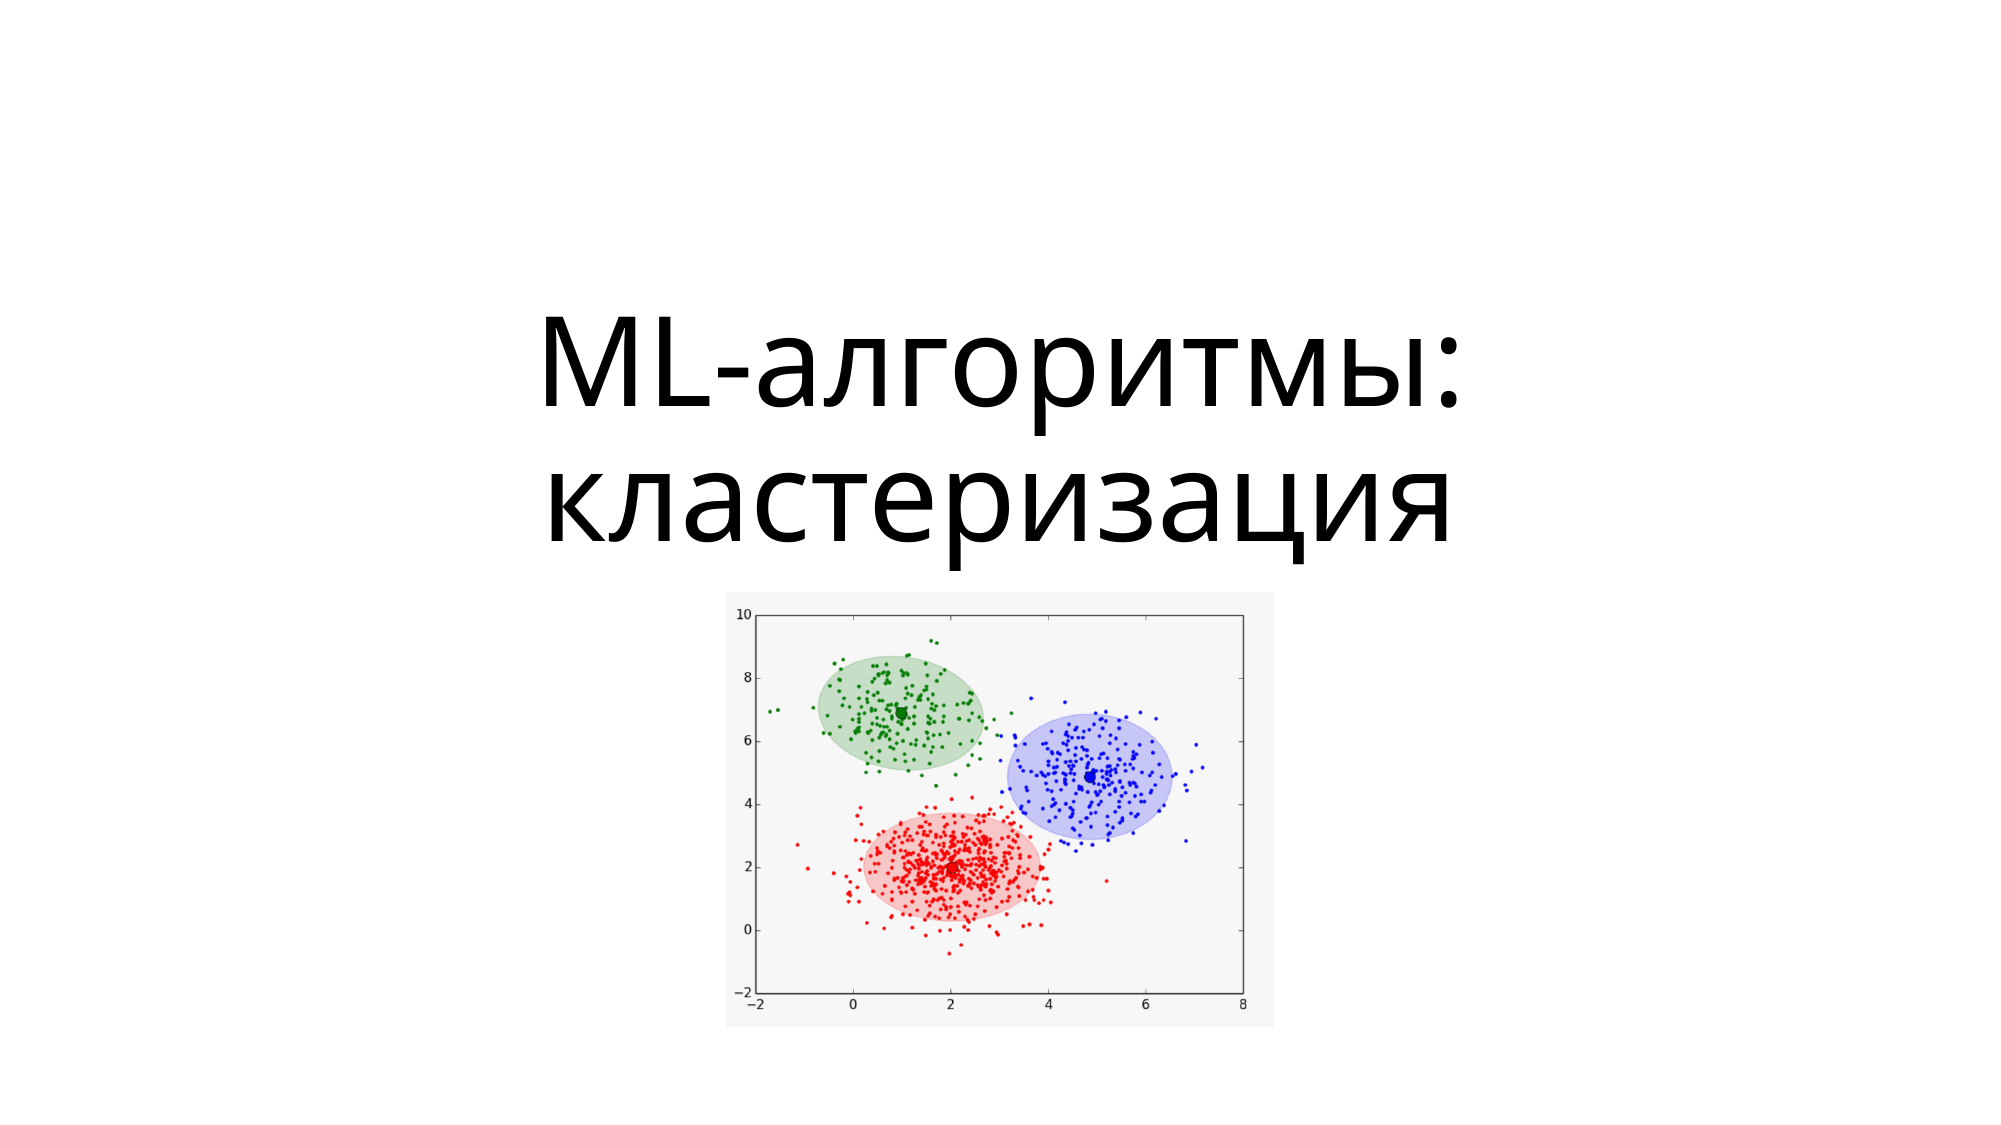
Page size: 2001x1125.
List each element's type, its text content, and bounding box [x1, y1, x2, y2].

title ML-алгоритмы: кластеризация [249, 184, 1750, 576]
picture [726, 592, 1274, 1027]
